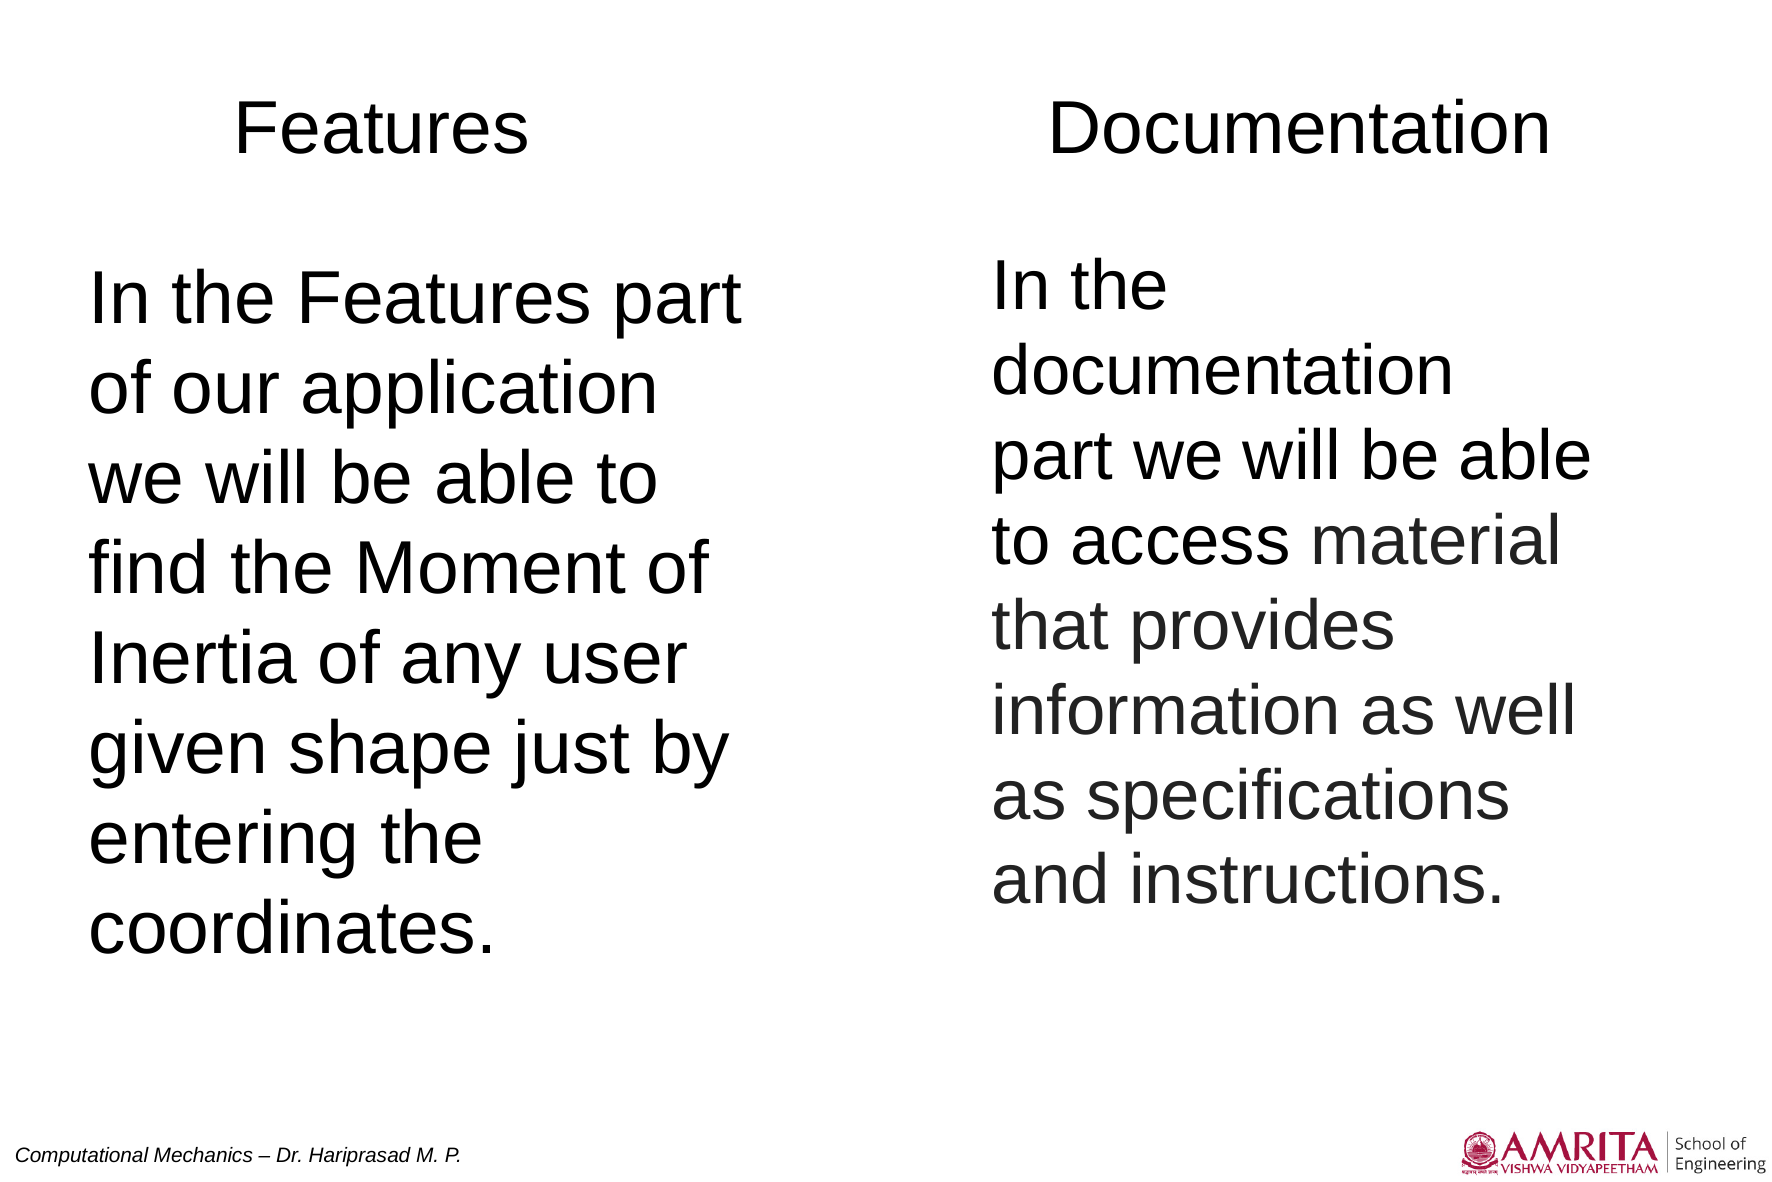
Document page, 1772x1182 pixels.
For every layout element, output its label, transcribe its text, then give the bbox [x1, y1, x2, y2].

text_box In the documentation part we will be able to access material that provides information as well as specifications and instructions. [976, 223, 1612, 958]
title Features Documentation [88, 25, 1684, 223]
picture [1457, 1122, 1769, 1177]
list In the Features part of our application we will be able to find the Moment of Inertia of any user given shape just by entering the coordinates. [88, 248, 773, 934]
